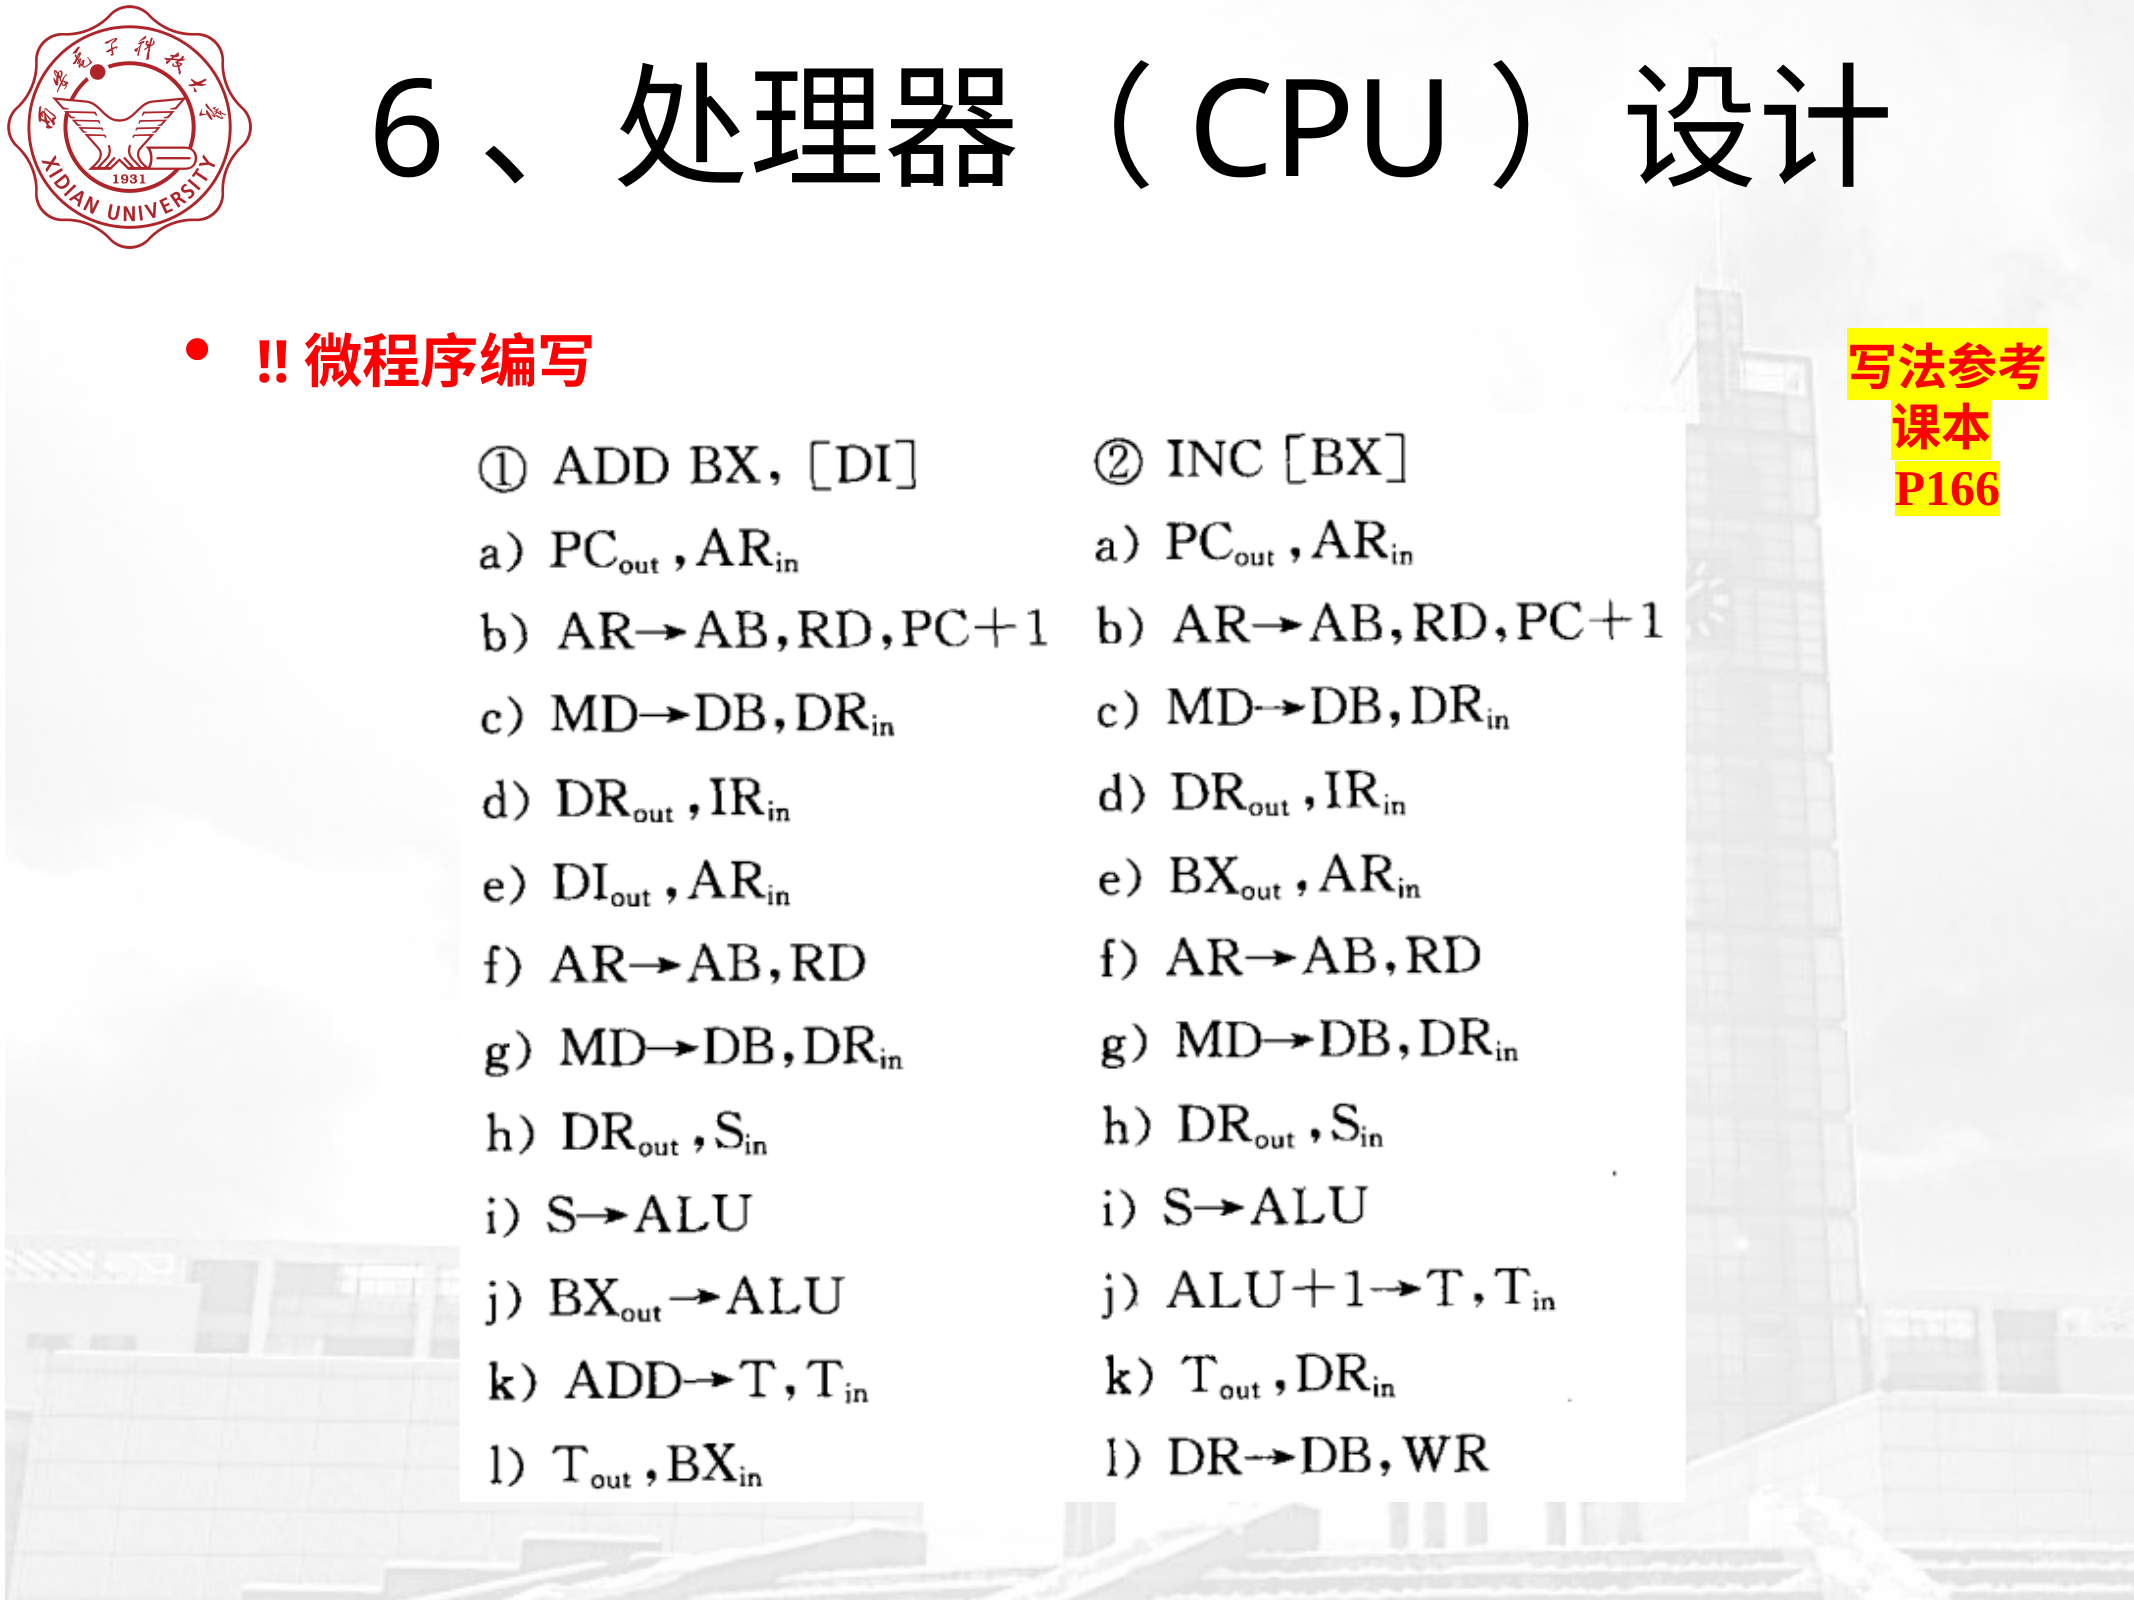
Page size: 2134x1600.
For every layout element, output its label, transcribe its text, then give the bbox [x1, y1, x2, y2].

title 6、处理器（CPU）设计 [284, 0, 1978, 245]
text_box 写法参考课本P166 [1828, 328, 2067, 523]
list !!微程序编写 [175, 280, 2134, 1513]
picture [4, 2, 255, 252]
picture [459, 412, 1686, 1502]
